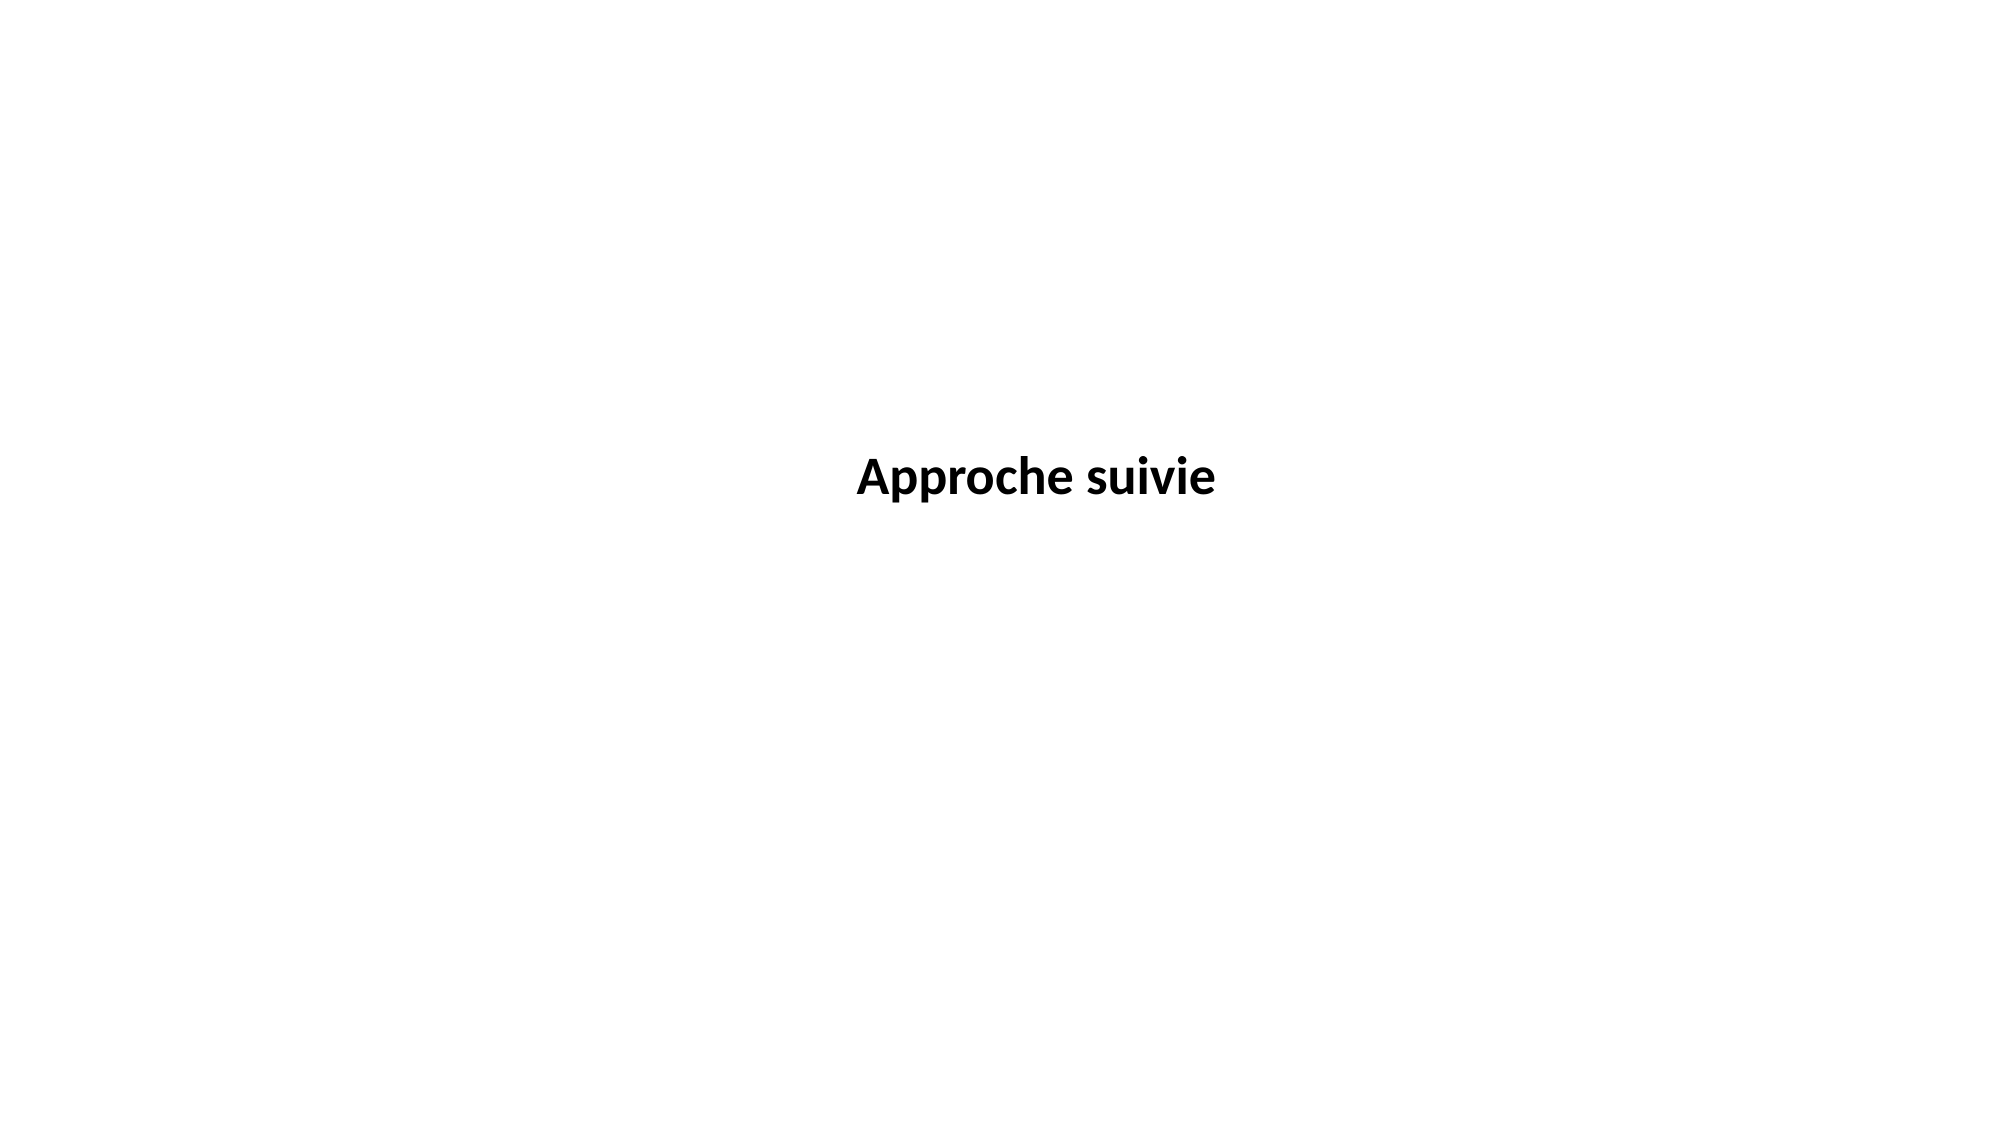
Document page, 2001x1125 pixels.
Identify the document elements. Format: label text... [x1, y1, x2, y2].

list Approche suivie [278, 364, 1720, 562]
